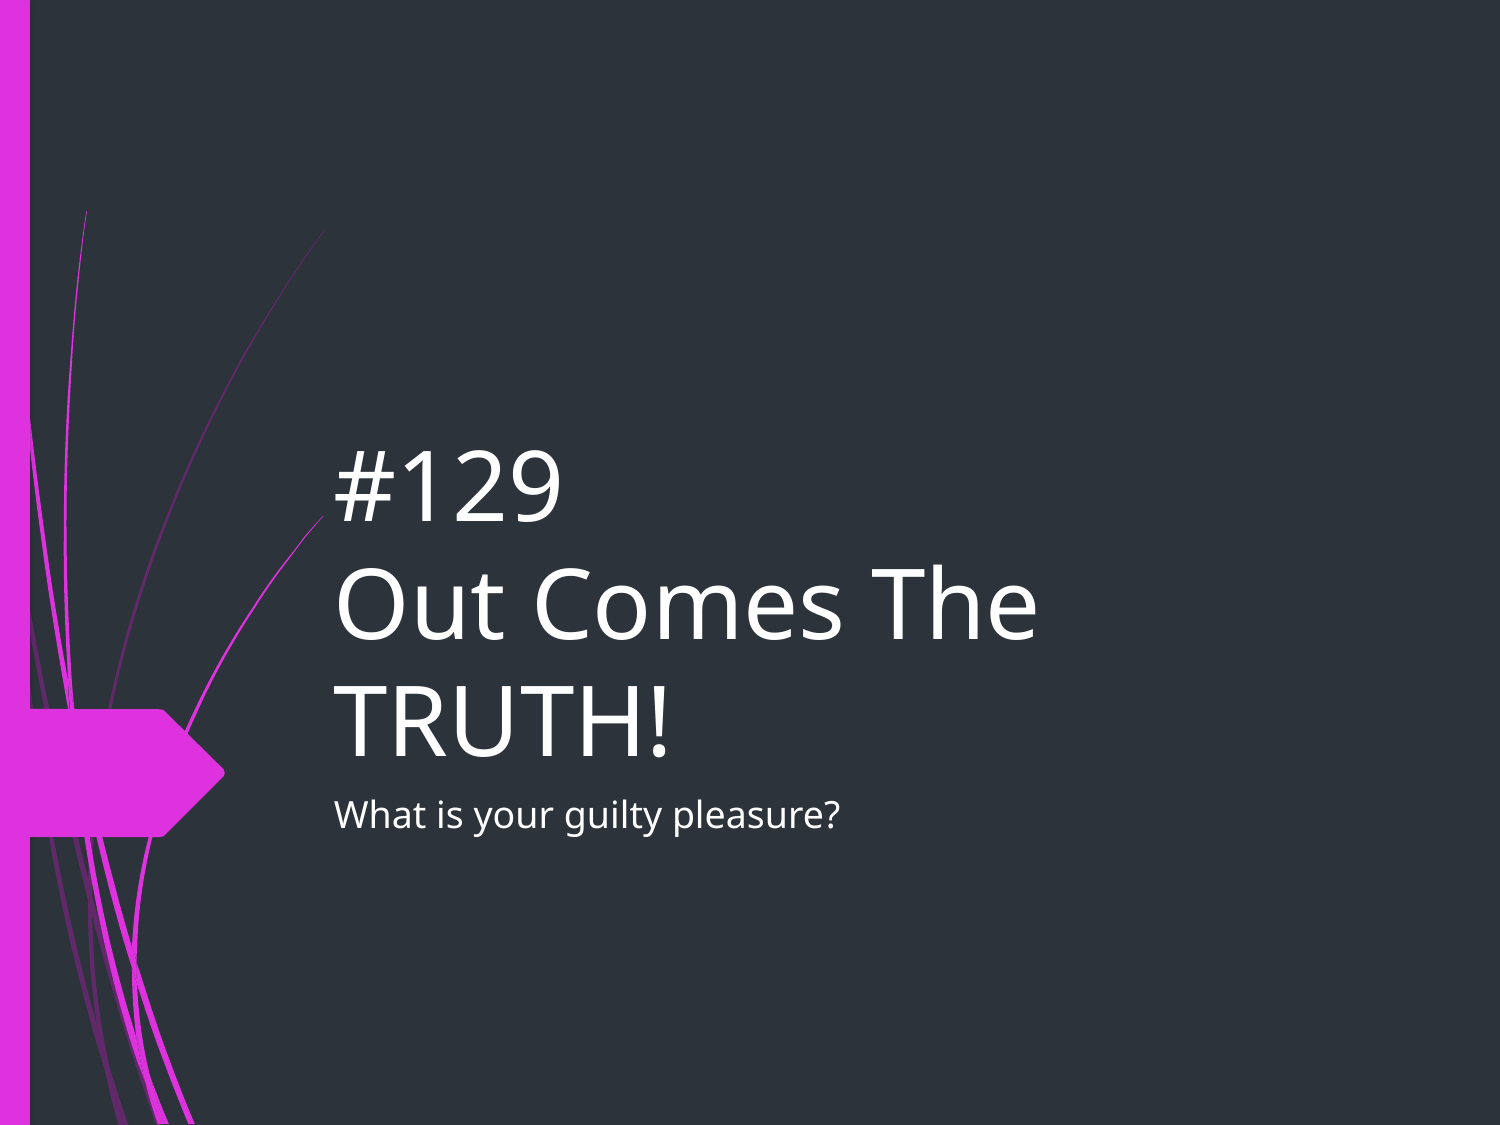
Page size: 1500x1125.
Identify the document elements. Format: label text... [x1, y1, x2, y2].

subtitle What is your guilty pleasure? [318, 783, 1402, 969]
title #129 Out Comes The TRUTH! [318, 412, 1402, 783]
